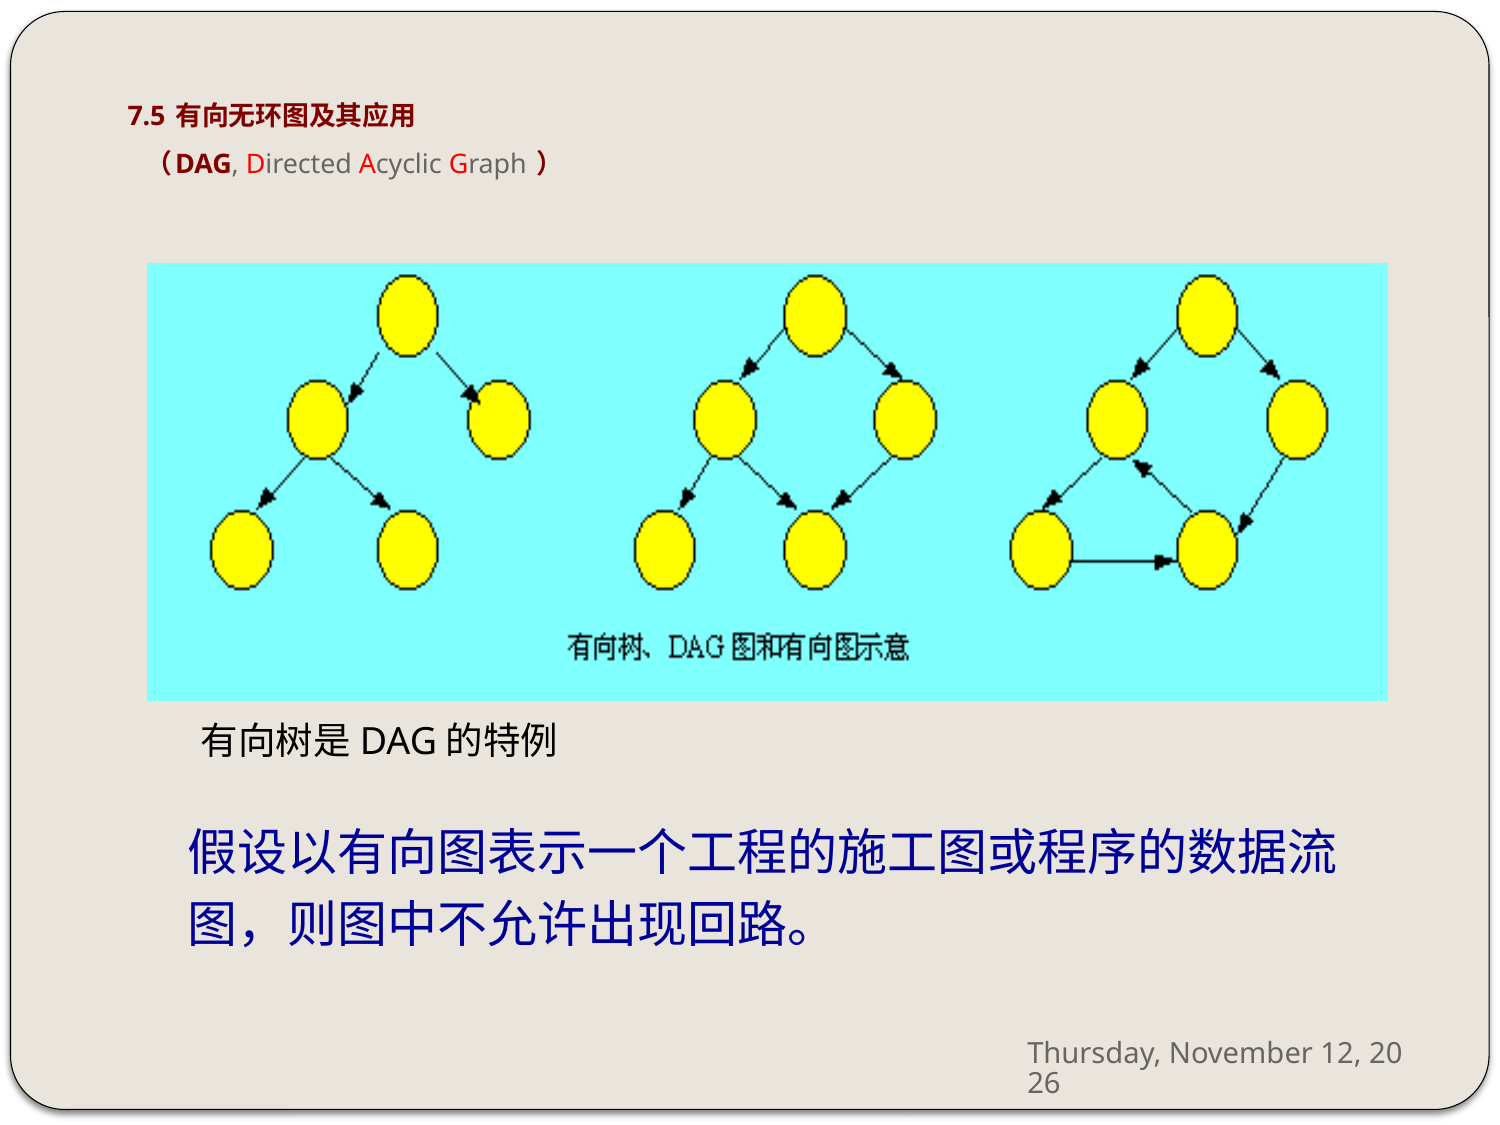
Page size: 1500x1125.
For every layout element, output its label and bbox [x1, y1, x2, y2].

title [112, 75, 1388, 188]
text_box [147, 262, 1388, 701]
slide_number [1012, 1015, 1419, 1094]
text_box [172, 801, 1364, 961]
text_box [185, 709, 574, 770]
